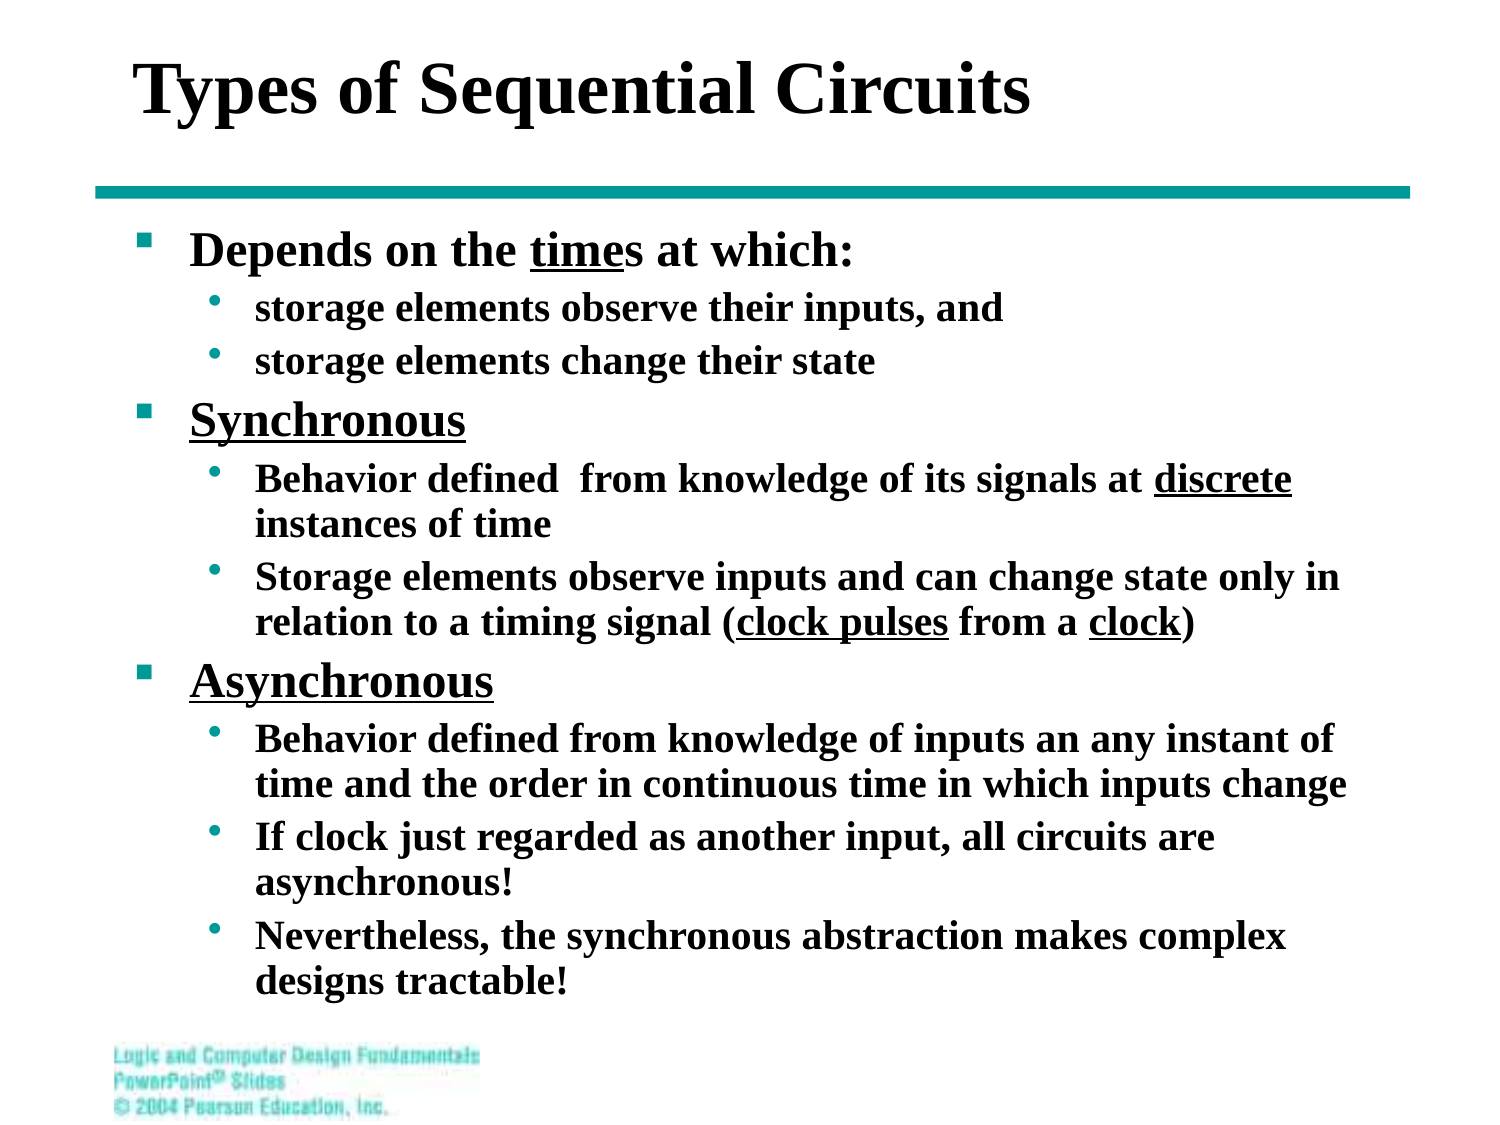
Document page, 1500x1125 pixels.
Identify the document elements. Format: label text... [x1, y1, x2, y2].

picture [113, 1042, 480, 1121]
list Depends on the times at which: storage elements observe their inputs, and storage elements change their state Synchronous Behavior defined from knowledge of its signals at discrete instances of time Storage elements observe inputs and can change state only in relation to a timing signal (clock pulses from a clock) Asynchronous Behavior defined from knowledge of inputs an any instant of time and the order in continuous time in which inputs change If clock just regarded as another input, all circuits are asynchronous! Nevertheless, the synchronous abstraction makes complex designs tractable! [117, 215, 1394, 1041]
title Types of Sequential Circuits [117, 0, 1393, 168]
